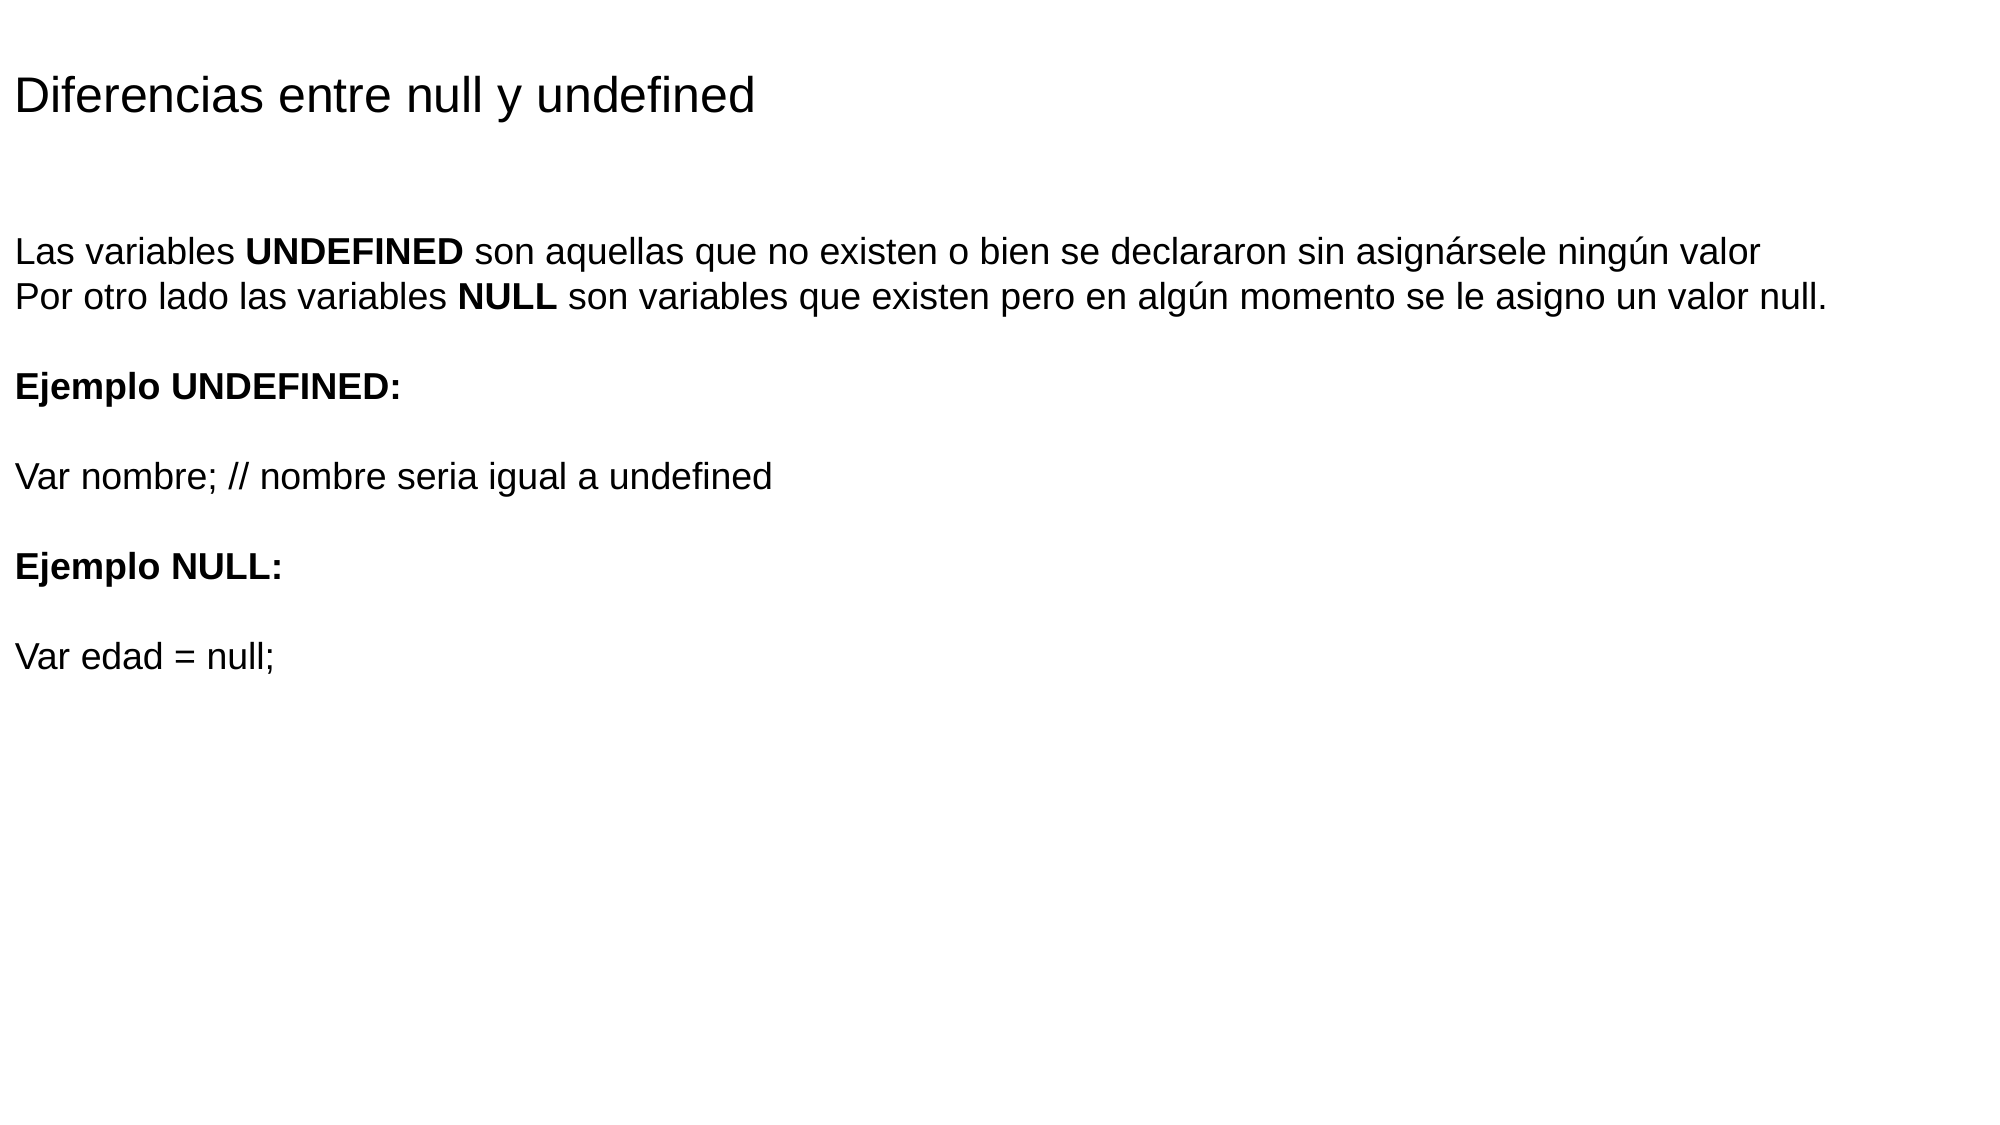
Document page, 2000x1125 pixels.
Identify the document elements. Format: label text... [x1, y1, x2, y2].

list Las variables UNDEFINED son aquellas que no existen o bien se declararon sin asignársele ningún valor Por otro lado las variables NULL son variables que existen pero en algún momento se le asigno un valor null. Ejemplo UNDEFINED: Var nombre; // nombre seria igual a undefined Ejemplo NULL: Var edad = null; [0, 220, 1914, 1024]
list Diferencias entre null y undefined [0, 55, 1914, 150]
